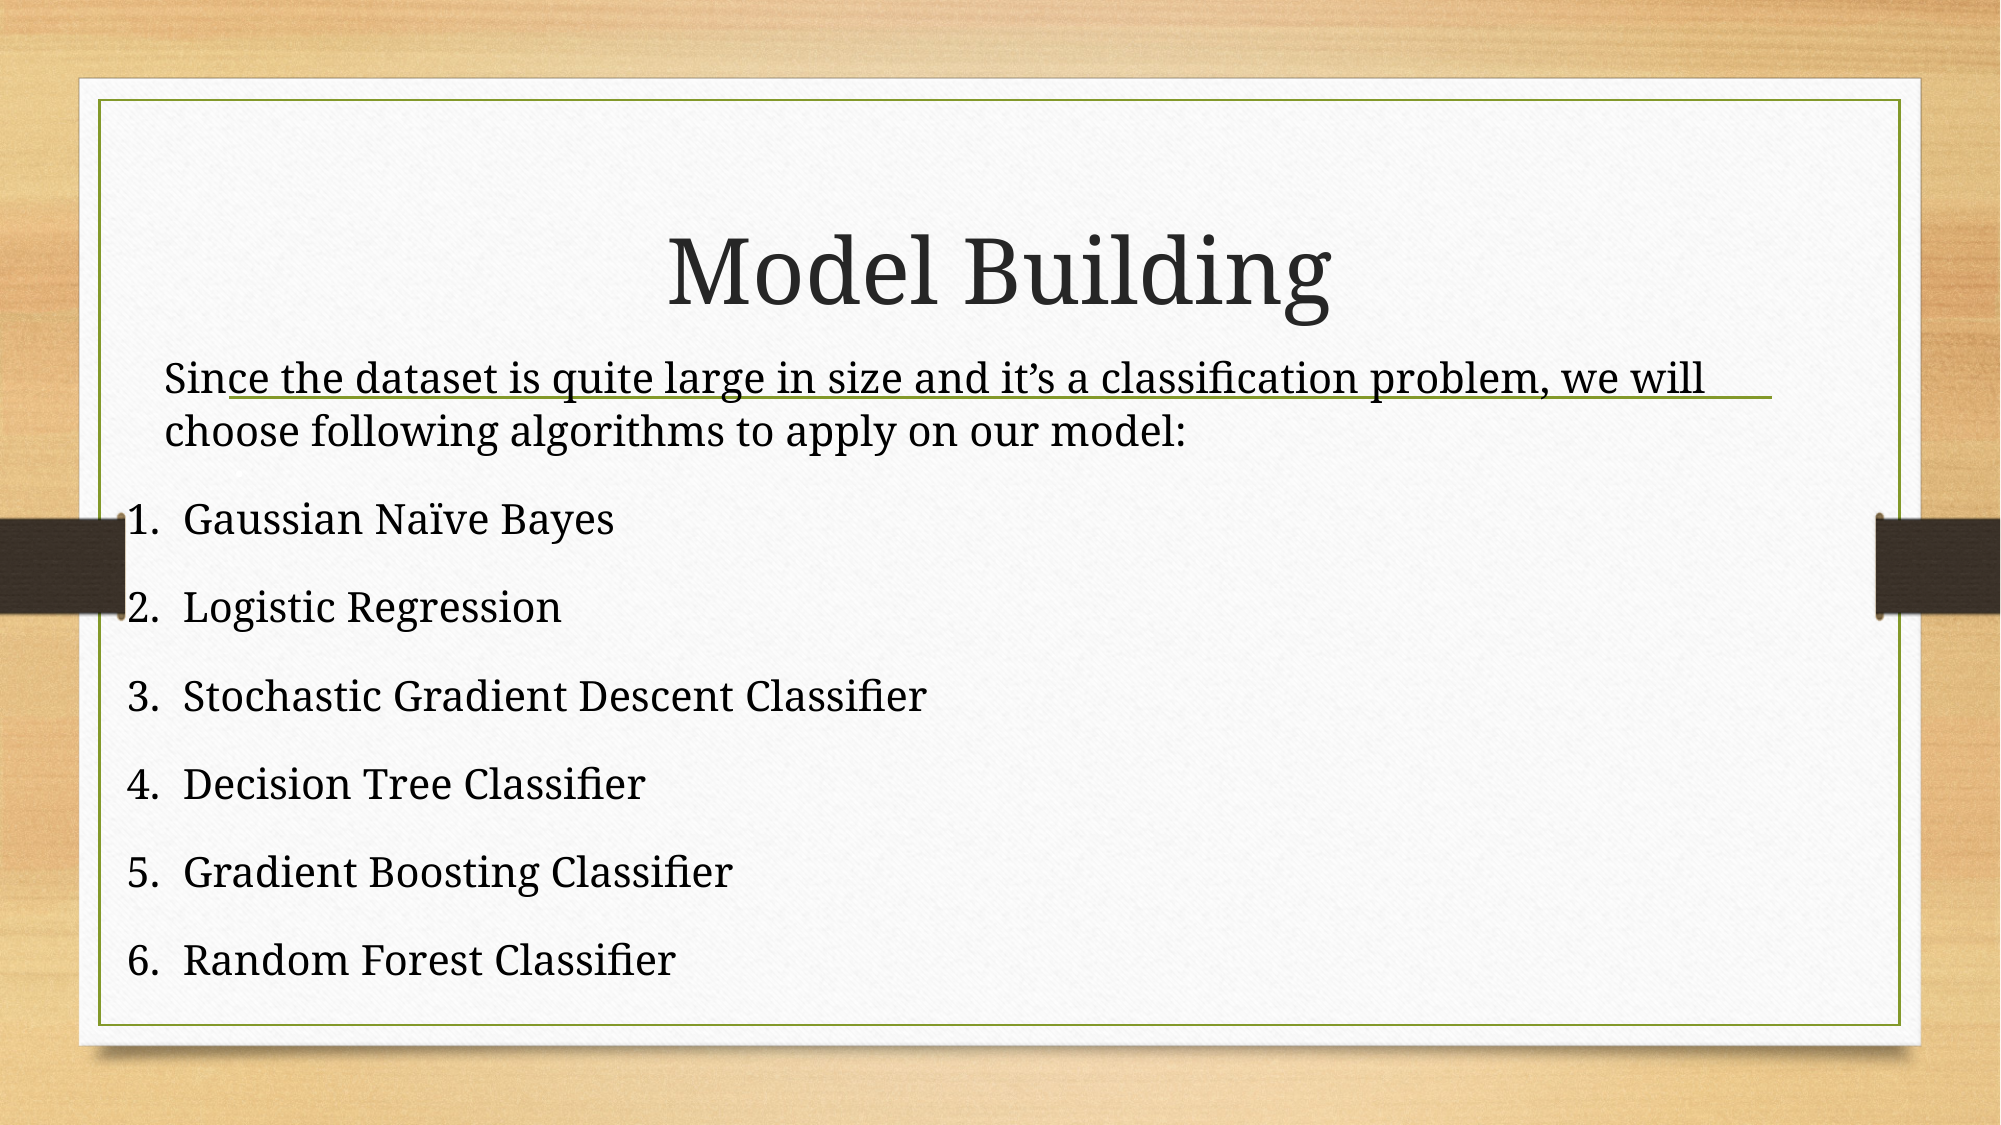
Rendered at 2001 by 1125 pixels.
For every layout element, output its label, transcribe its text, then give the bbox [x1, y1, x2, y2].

text_box Since the dataset is quite large in size and it’s a classification problem, we will choose following algorithms to apply on our model: Gaussian Naïve Bayes Logistic Regression Stochastic Gradient Descent Classifier Decision Tree Classifier Gradient Boosting Classifier Random Forest Classifier [111, 340, 1811, 991]
title Model Building [212, 161, 1788, 340]
picture [0, 0, 2001, 1125]
